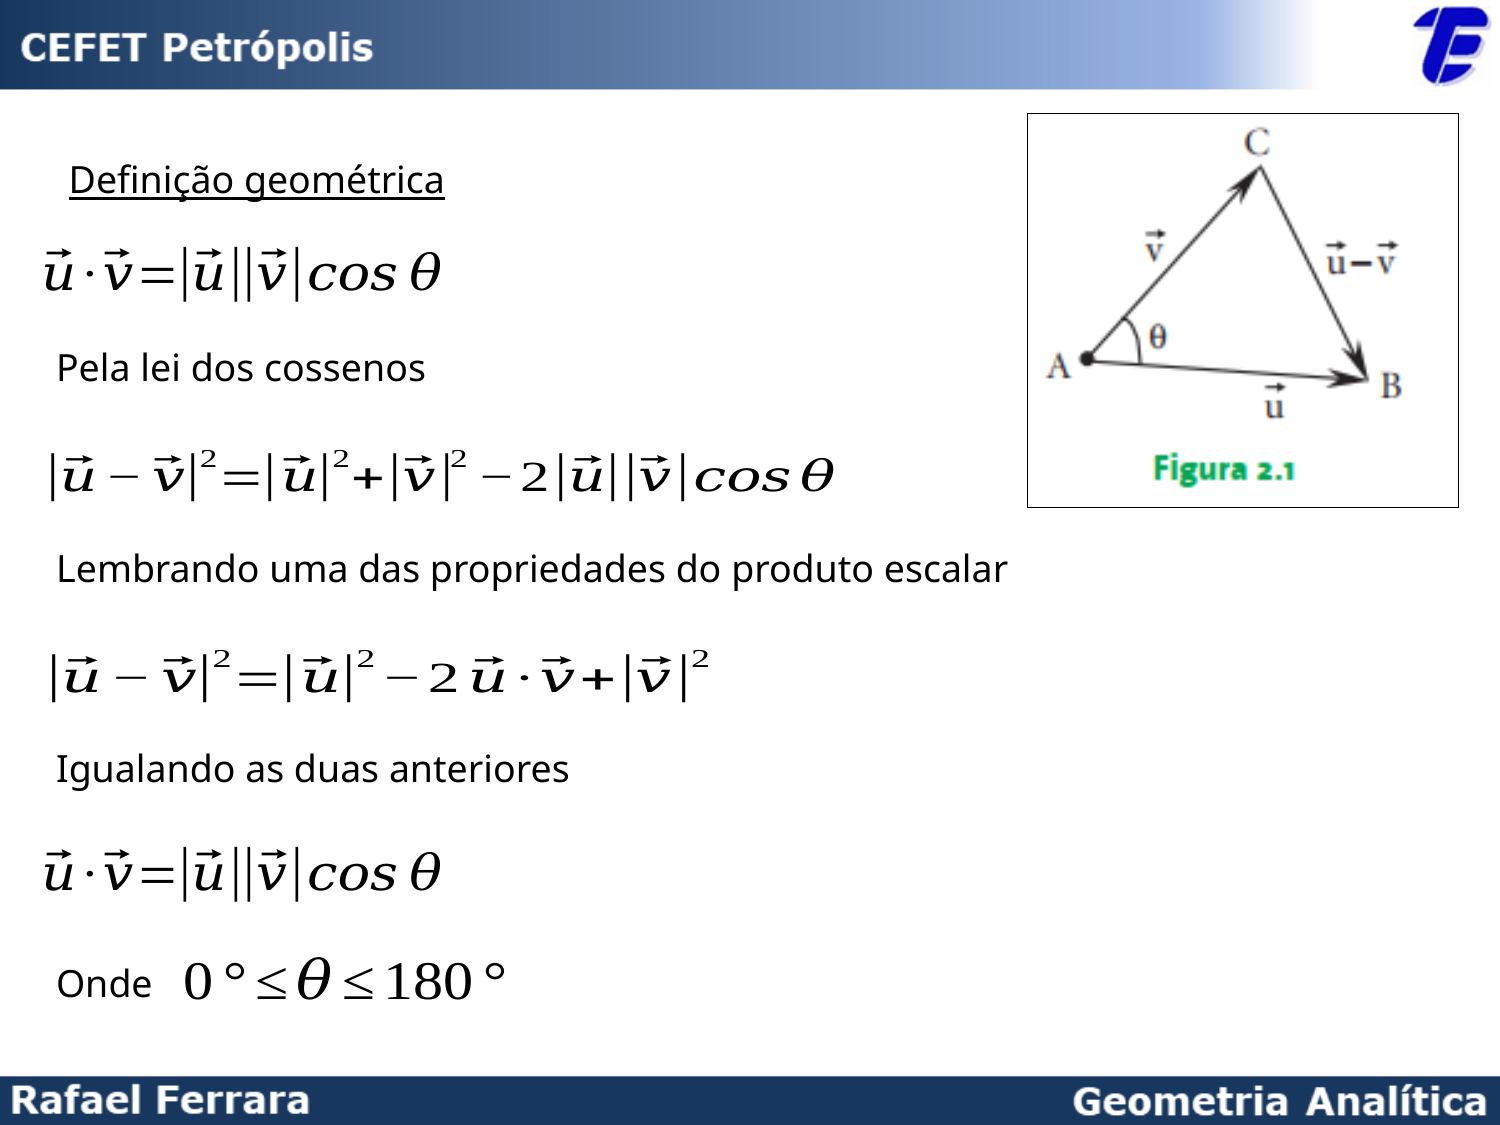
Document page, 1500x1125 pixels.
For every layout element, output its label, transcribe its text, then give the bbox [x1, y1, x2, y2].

text_box Pela lei dos cossenos [41, 336, 502, 397]
text_box Definição geométrica [53, 148, 461, 209]
text_box Lembrando uma das propriedades do produto escalar [41, 537, 1117, 597]
text_box Onde [41, 952, 231, 1012]
picture [0, 0, 1500, 1125]
text_box Igualando as duas anteriores [41, 738, 1117, 798]
